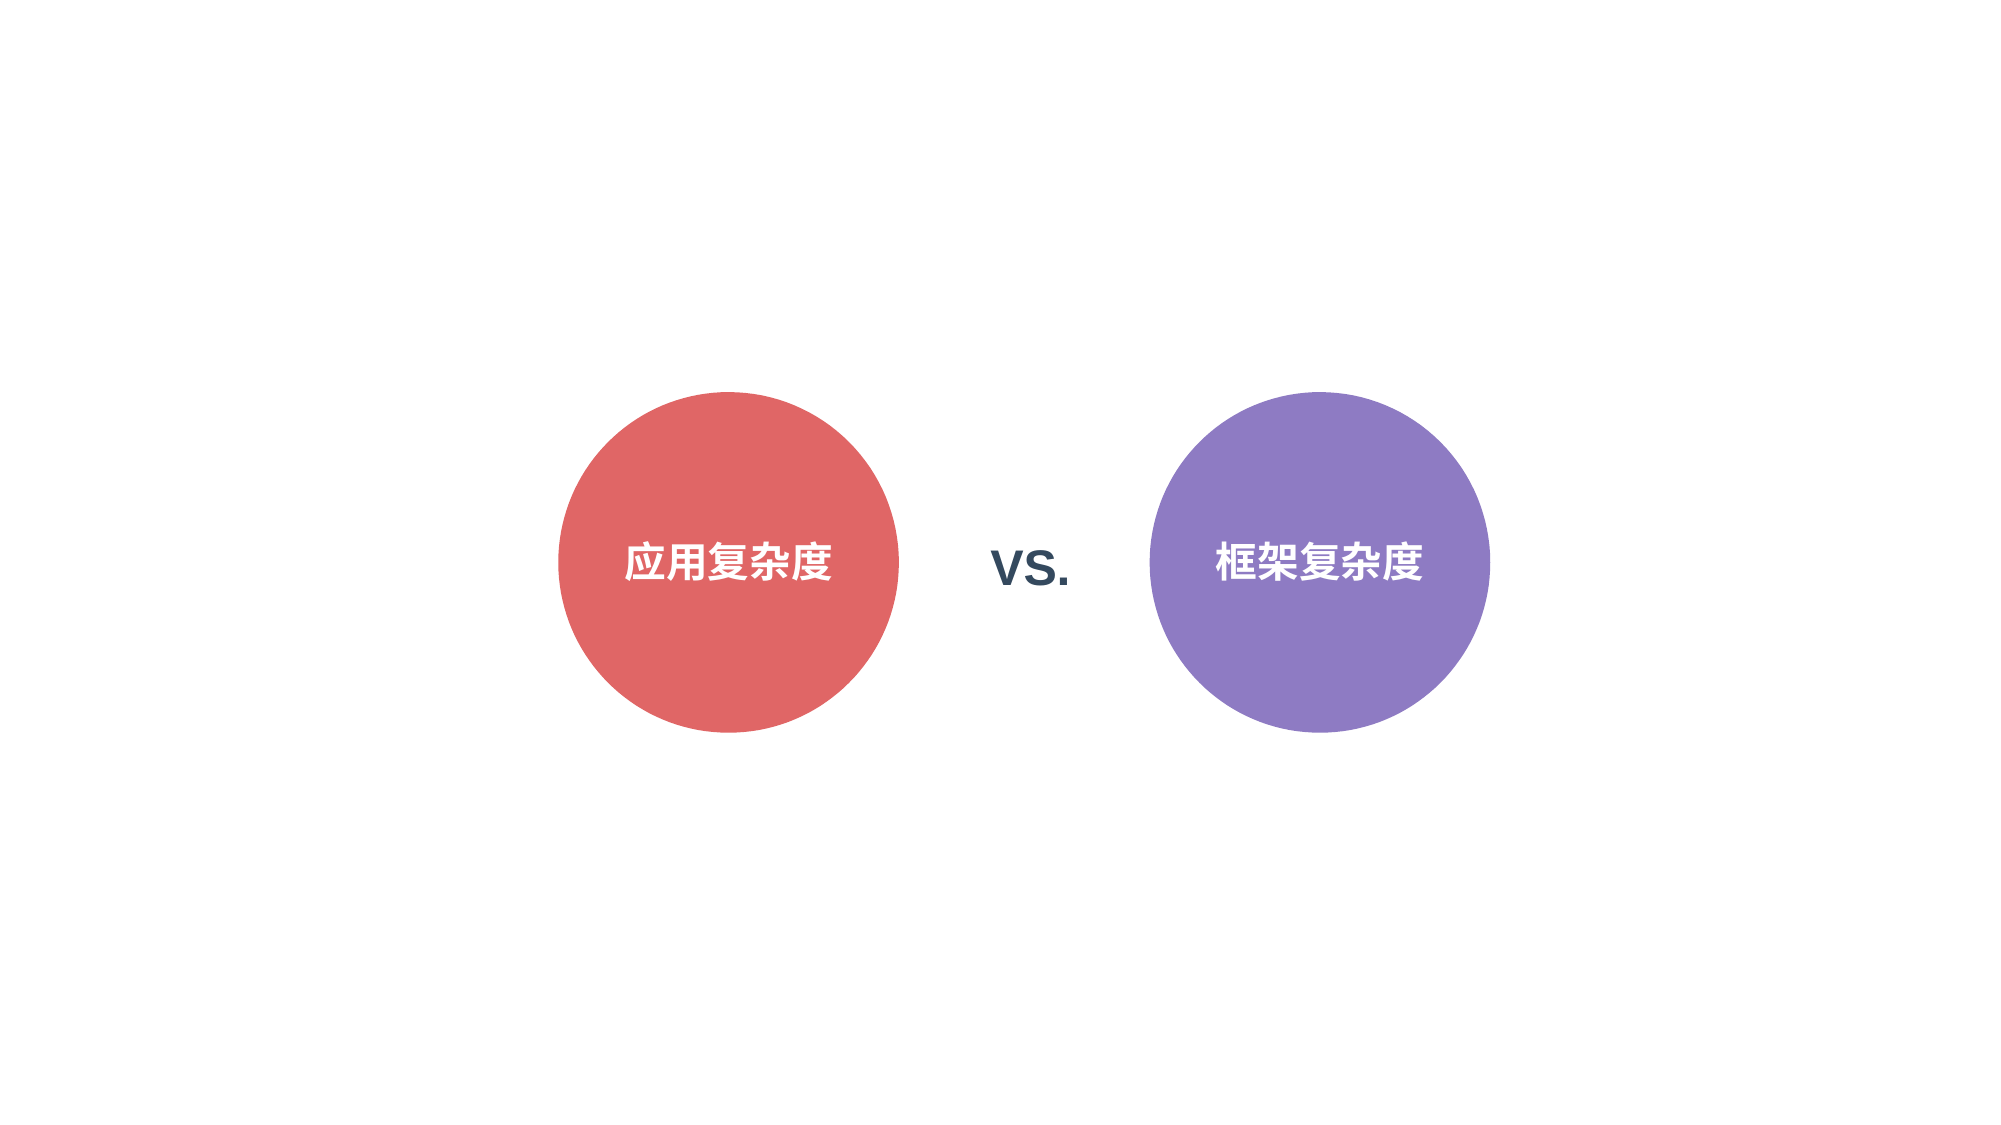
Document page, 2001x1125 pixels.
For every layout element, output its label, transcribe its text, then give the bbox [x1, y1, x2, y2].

text_box 框架复杂度 [1213, 533, 1427, 586]
text_box [674, 724, 783, 733]
text_box [558, 392, 899, 696]
text_box VS. [988, 533, 1074, 596]
text_box [1149, 392, 1491, 733]
title 应用复杂度 [622, 533, 835, 724]
